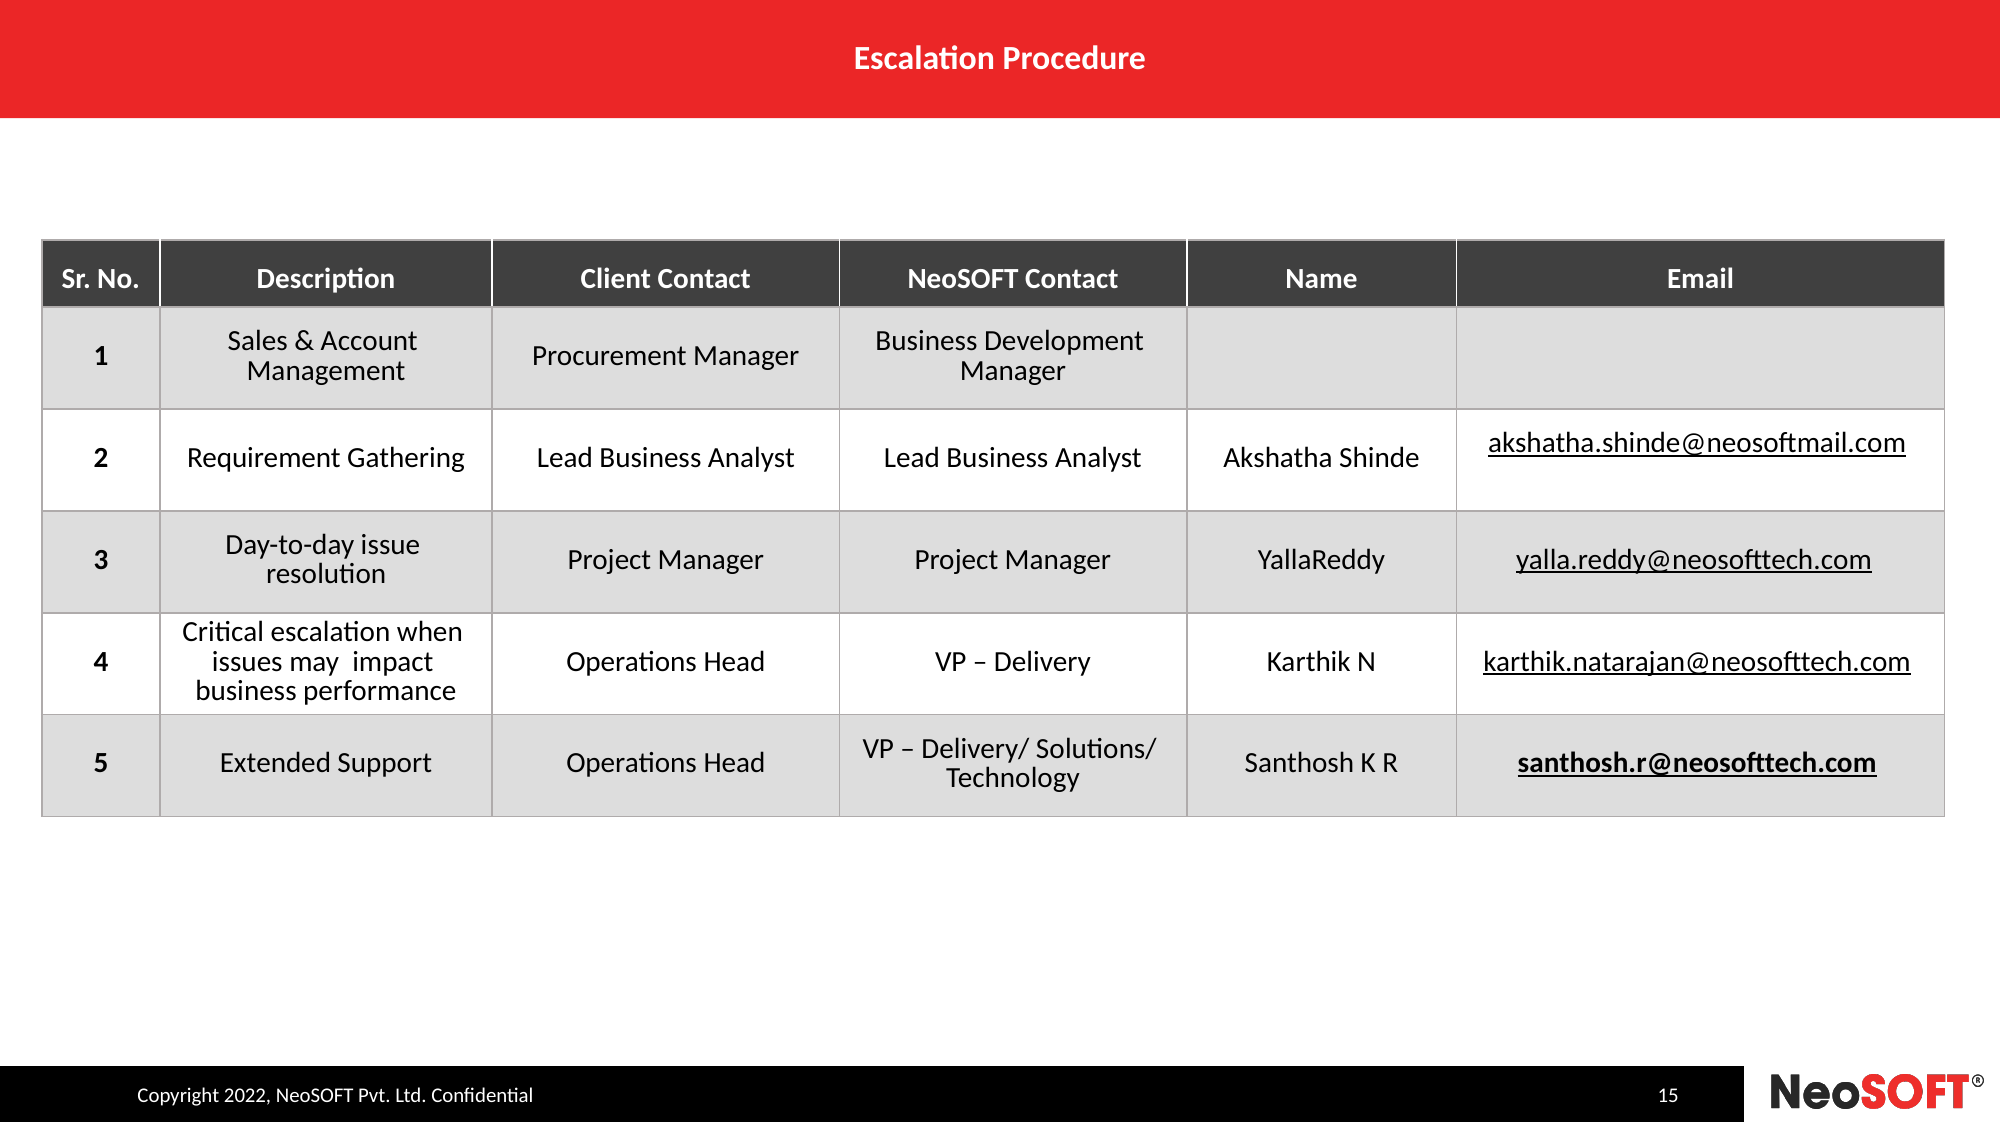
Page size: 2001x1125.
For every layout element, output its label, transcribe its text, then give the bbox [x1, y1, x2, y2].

title Escalation Procedure [137, 33, 1863, 85]
table_cell Procurement Manager [493, 308, 839, 408]
table_cell Requirement Gathering [161, 410, 491, 510]
table_cell akshatha.shinde@neosoftmail.com [1457, 410, 1944, 510]
table_cell Project Manager [493, 512, 839, 612]
table_cell Operations Head [493, 614, 839, 714]
table_cell 3 [43, 512, 159, 612]
table_cell 5 [43, 715, 159, 816]
slide_number 15 [1550, 1065, 2000, 1125]
table_cell YallaReddy [1188, 512, 1456, 612]
table_cell Project Manager [840, 512, 1186, 612]
table_cell VP – Delivery [840, 614, 1186, 714]
table_cell Lead Business Analyst [493, 410, 839, 510]
table_cell Day-to-day issue resolution [161, 512, 491, 612]
table_cell [1457, 308, 1944, 408]
table_cell Sales & Account Management [161, 308, 491, 408]
table_header Name [1188, 241, 1456, 306]
table_cell Operations Head [493, 715, 839, 816]
table_cell karthik.natarajan@neosofttech.com [1457, 614, 1944, 714]
table_cell [1188, 308, 1456, 408]
table_cell Critical escalation when issues may impact business performance [161, 614, 491, 714]
table_cell Business Development Manager [840, 308, 1186, 408]
table_header Client Contact [493, 241, 839, 306]
table_cell 1 [43, 308, 159, 408]
table_header Description [161, 241, 491, 306]
table_cell Lead Business Analyst [840, 410, 1186, 510]
table_cell yalla.reddy@neosofttech.com [1457, 512, 1944, 612]
table_cell Karthik N [1188, 614, 1456, 714]
table_cell VP – Delivery/ Solutions/ Technology [840, 715, 1186, 816]
table_cell santhosh.r@neosofttech.com [1457, 715, 1944, 816]
table_cell Extended Support [161, 715, 491, 816]
table_header Email [1457, 241, 1944, 306]
table_cell 4 [43, 614, 159, 714]
table_cell Santhosh K R [1188, 715, 1456, 816]
table_header Sr. No. [43, 241, 159, 306]
table_cell 2 [43, 410, 159, 510]
table_header NeoSOFT Contact [840, 241, 1186, 306]
table_cell Akshatha Shinde [1188, 410, 1456, 510]
